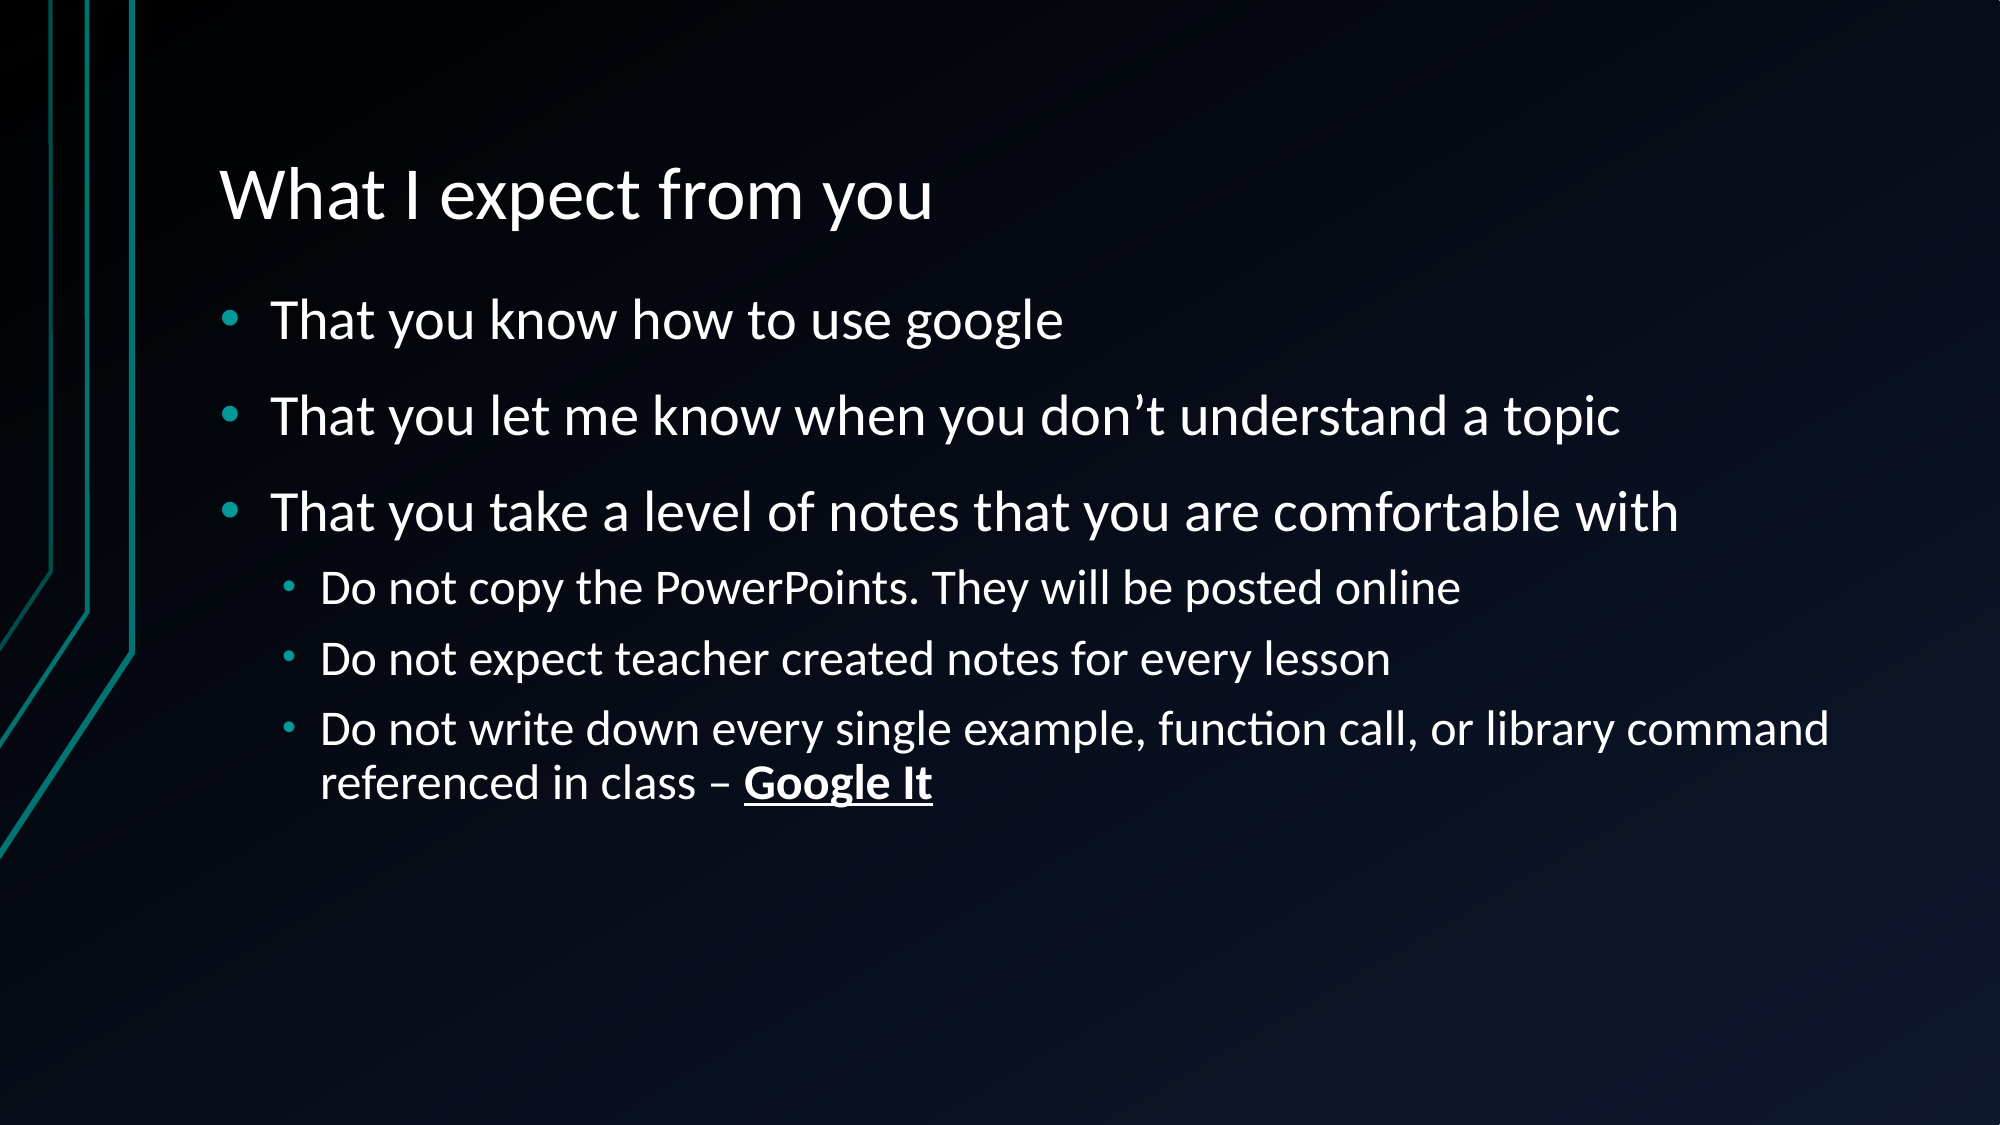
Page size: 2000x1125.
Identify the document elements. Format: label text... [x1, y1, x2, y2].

title What I expect from you [199, 45, 1900, 246]
list That you know how to use google That you let me know when you don’t understand a topic That you take a level of notes that you are comfortable with Do not copy the PowerPoints. They will be posted online Do not expect teacher created notes for every lesson Do not write down every single example, function call, or library command referenced in class – Google It [199, 279, 1900, 1012]
